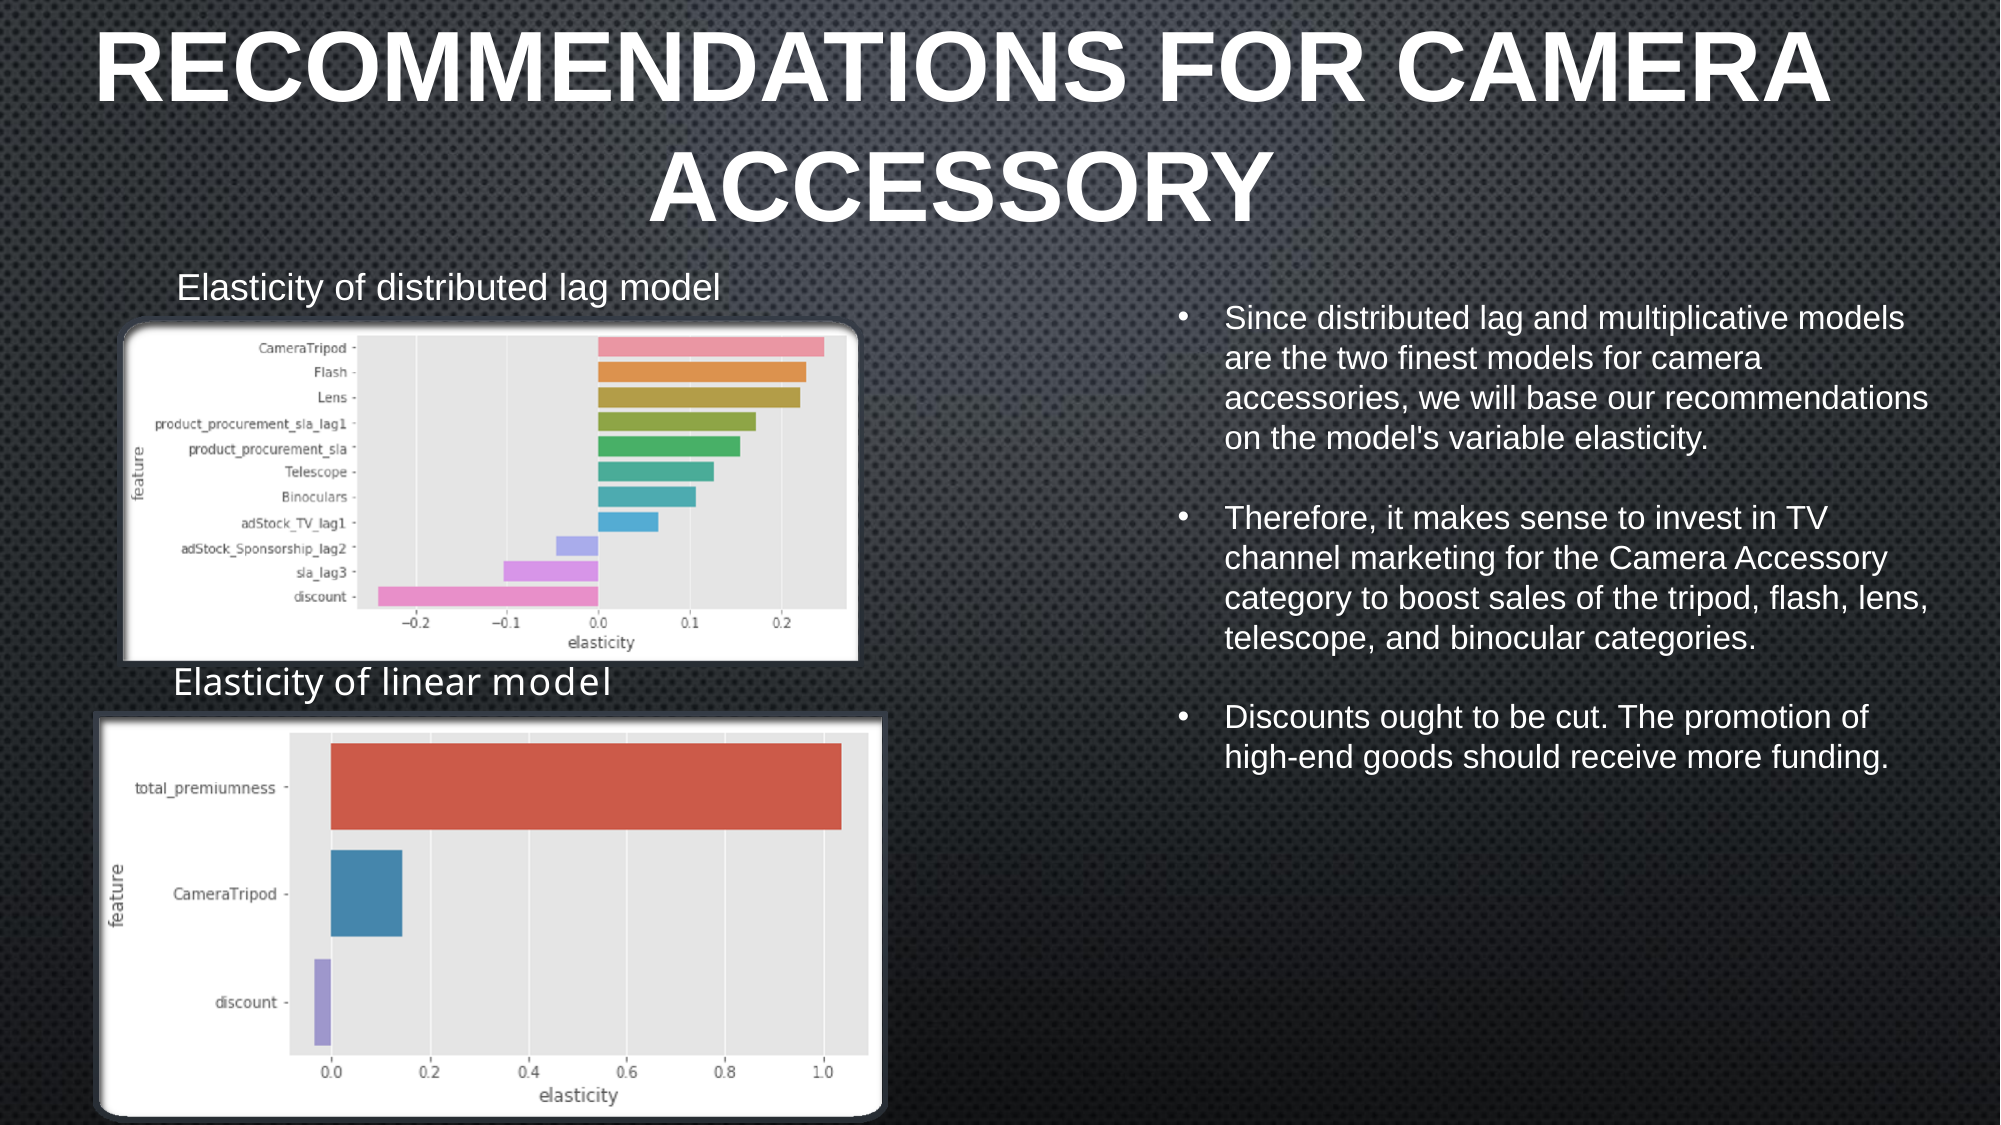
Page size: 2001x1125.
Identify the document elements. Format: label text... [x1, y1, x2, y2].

text_box Elasticity of distributed lag model [161, 255, 737, 314]
picture [0, 0, 2000, 1125]
title RECOMMENDATIONS FOR CAMERA ACCESSORY [0, 1, 1950, 190]
subtitle Since distributed lag and multiplicative models are the two finest models for camera accessories, we will base our recommendations on the model's variable elasticity. Therefore, it makes sense to invest in TV channel marketing for the Camera Accessory category to boost sales of the tripod, flash, lens, telescope, and binocular categories. Discounts ought to be cut. The promotion of high-end goods should receive more funding. [1162, 202, 1950, 870]
text_box Elasticity of linear model [157, 674, 627, 710]
